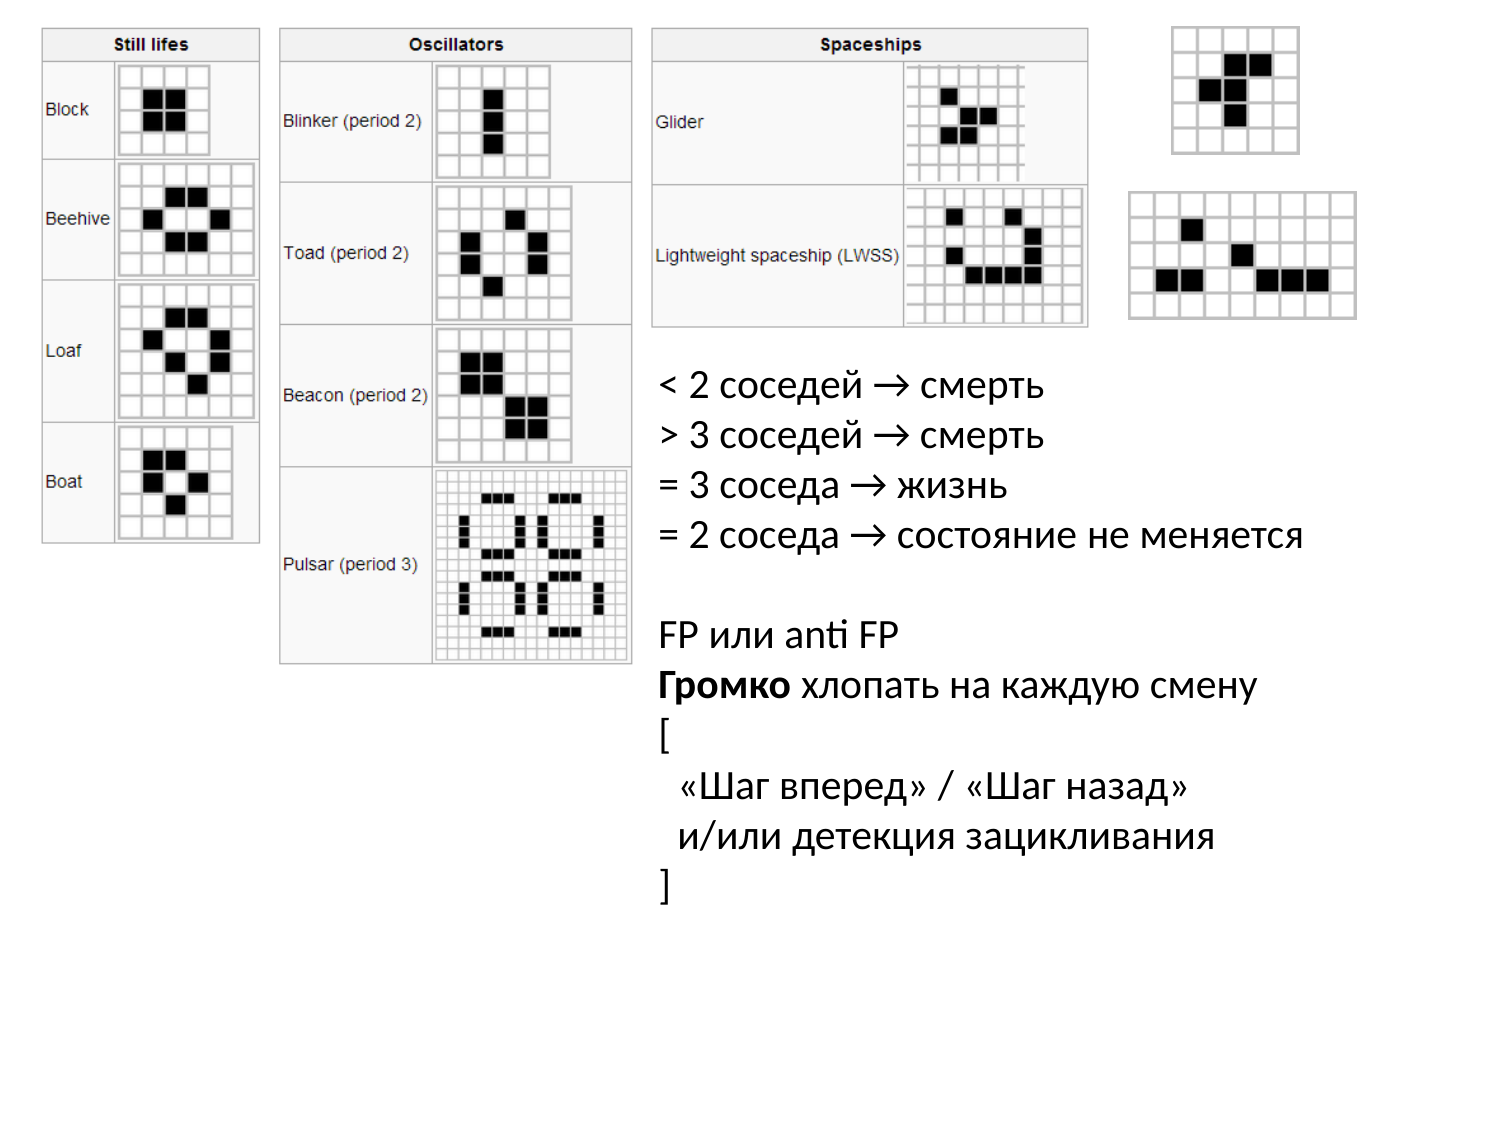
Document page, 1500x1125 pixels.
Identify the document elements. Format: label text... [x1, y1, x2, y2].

picture [29, 18, 1100, 681]
picture [1127, 191, 1357, 320]
text_box < 2 соседей → смерть > 3 соседей → смерть = 3 соседа → жизнь = 2 соседа → состояние не меняется FP или anti FP Громко хлопать на каждую смену [ «Шаг вперед» / «Шаг назад» и/или детекция зацикливания ] [643, 349, 1459, 965]
picture [1171, 25, 1300, 155]
